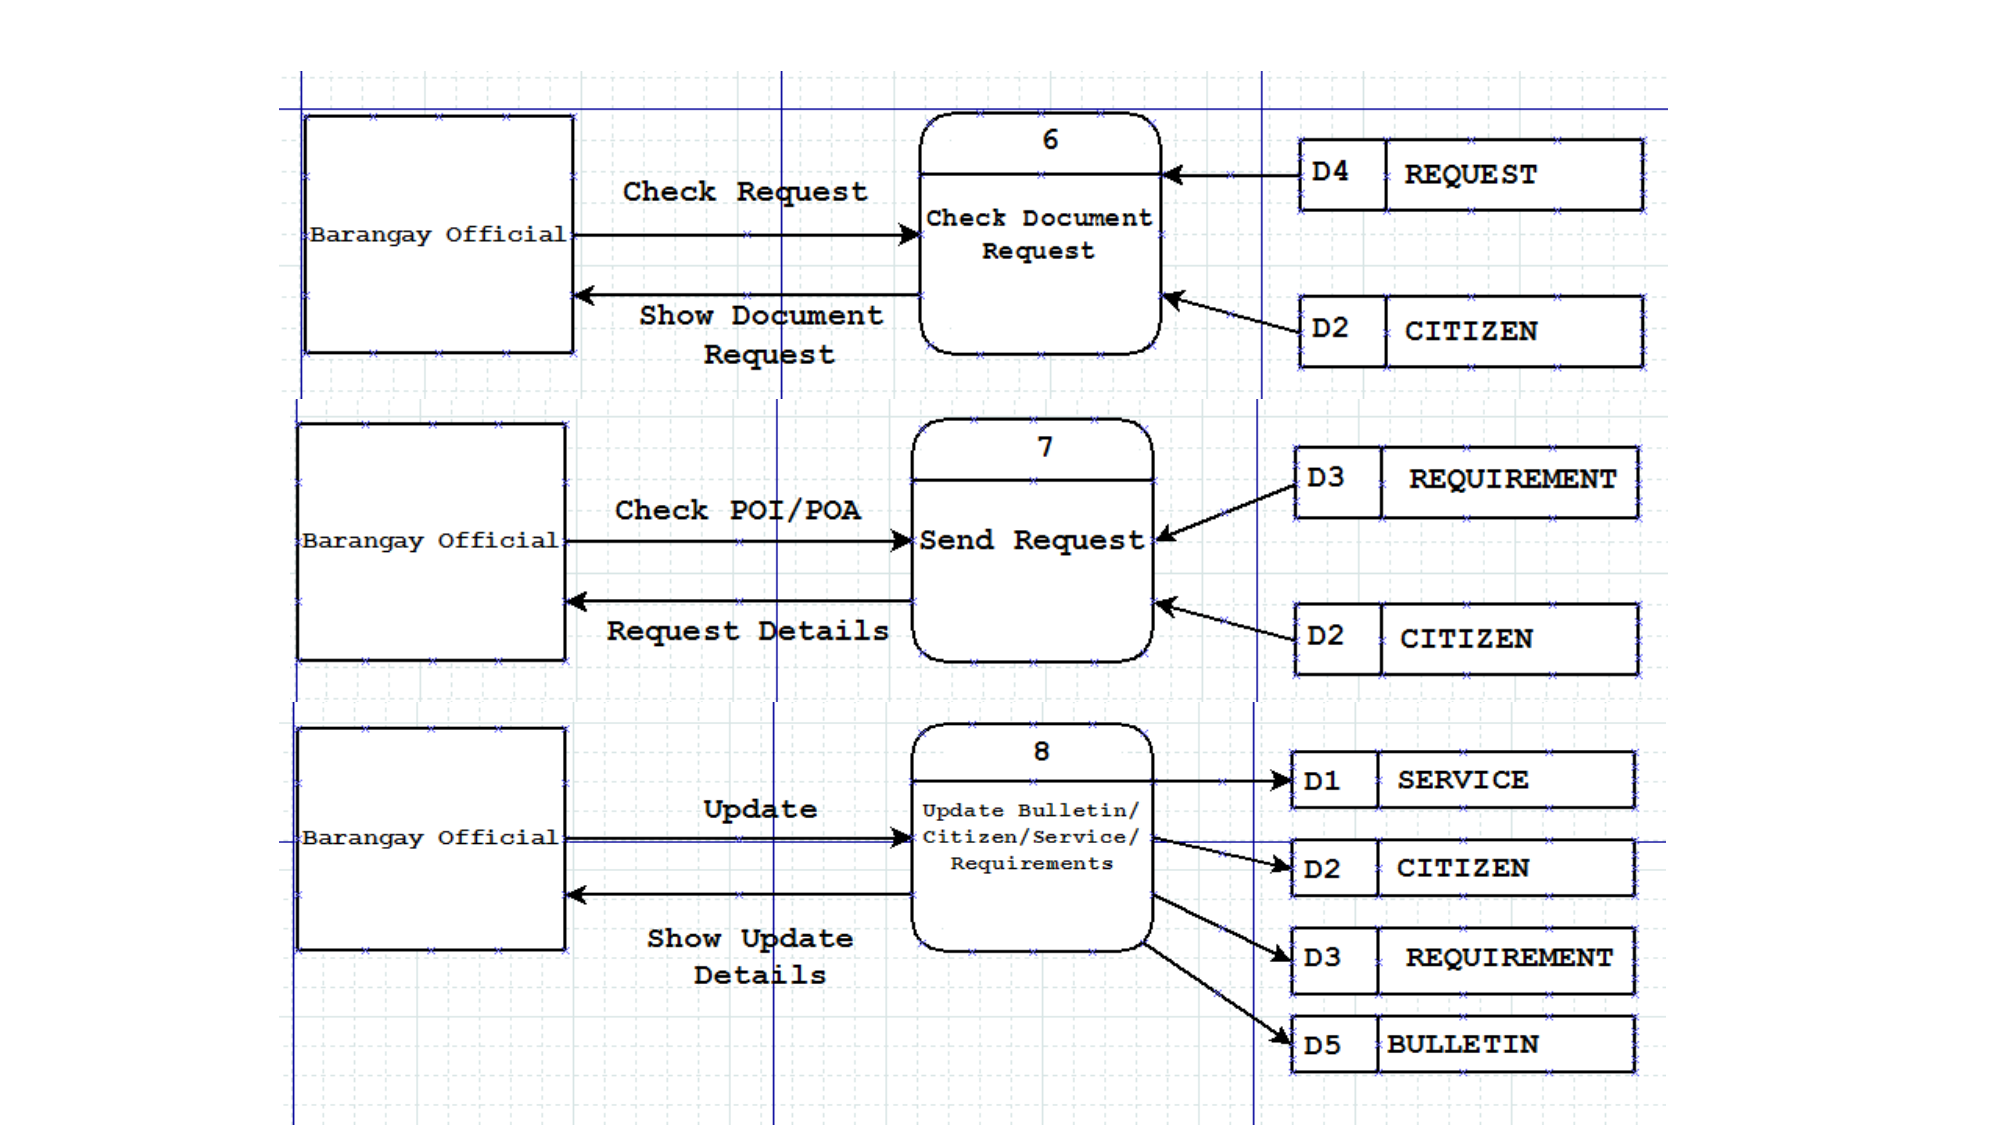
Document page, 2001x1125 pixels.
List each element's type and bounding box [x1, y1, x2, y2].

picture [279, 71, 1668, 1125]
